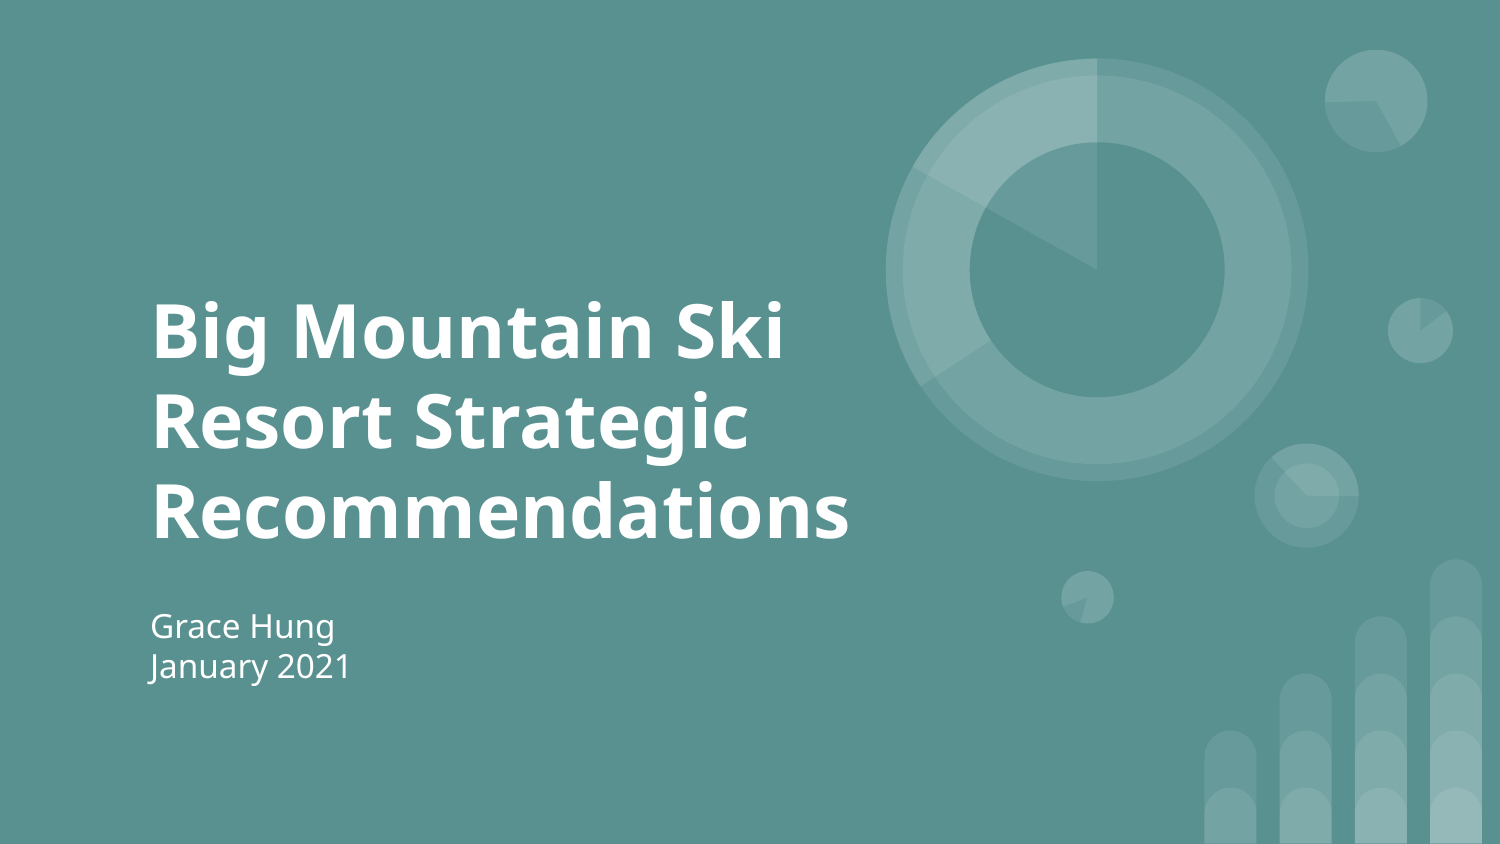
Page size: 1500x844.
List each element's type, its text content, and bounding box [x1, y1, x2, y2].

subtitle Grace Hung January 2021 [135, 589, 834, 704]
title Big Mountain Ski Resort Strategic Recommendations [135, 264, 891, 572]
